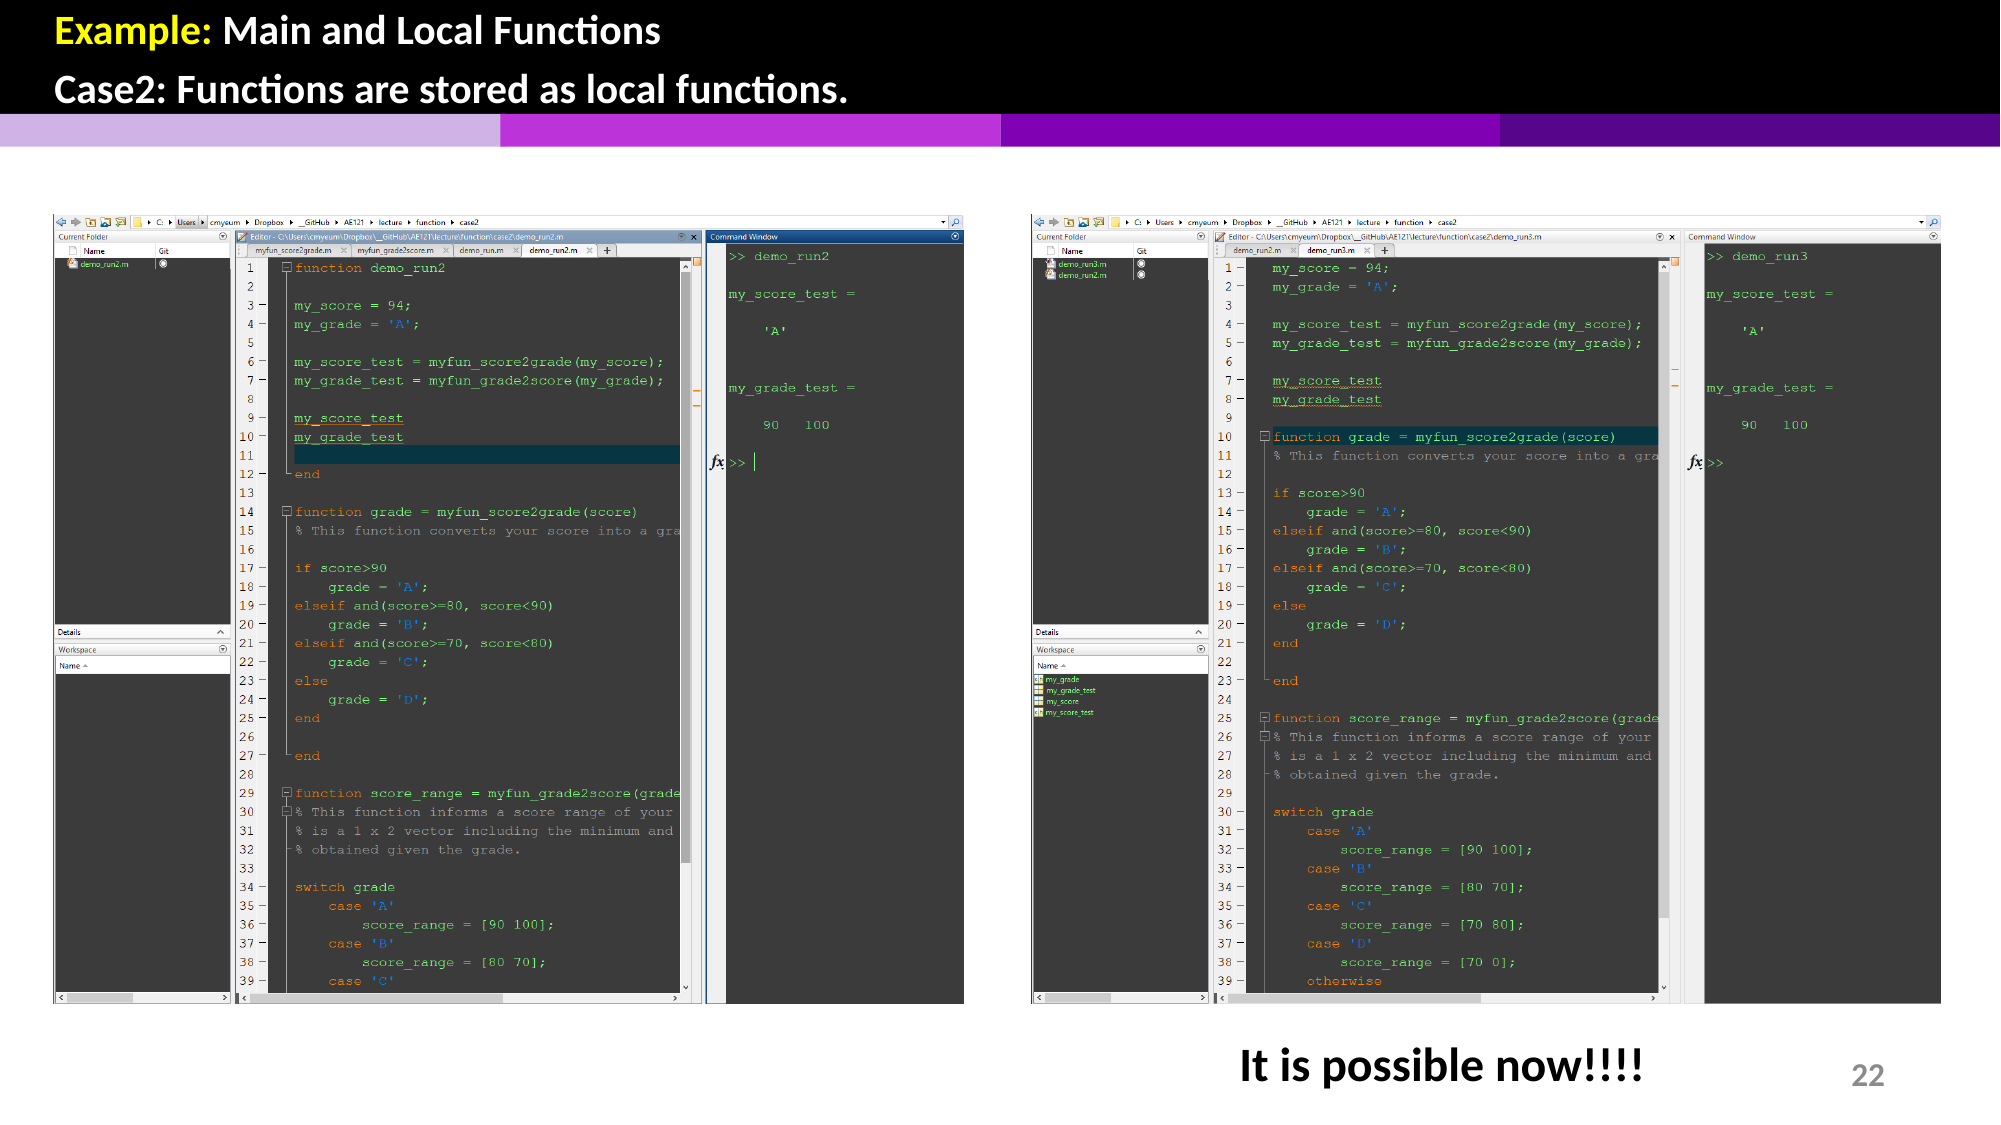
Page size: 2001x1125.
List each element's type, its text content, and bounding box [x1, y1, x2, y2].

list Example: Main and Local Functions Case2: Functions are stored as local functions. [39, 1, 1964, 114]
picture [1031, 214, 1942, 1005]
text_box It is possible now!!!! [1151, 1026, 1734, 1114]
picture [53, 214, 964, 1004]
